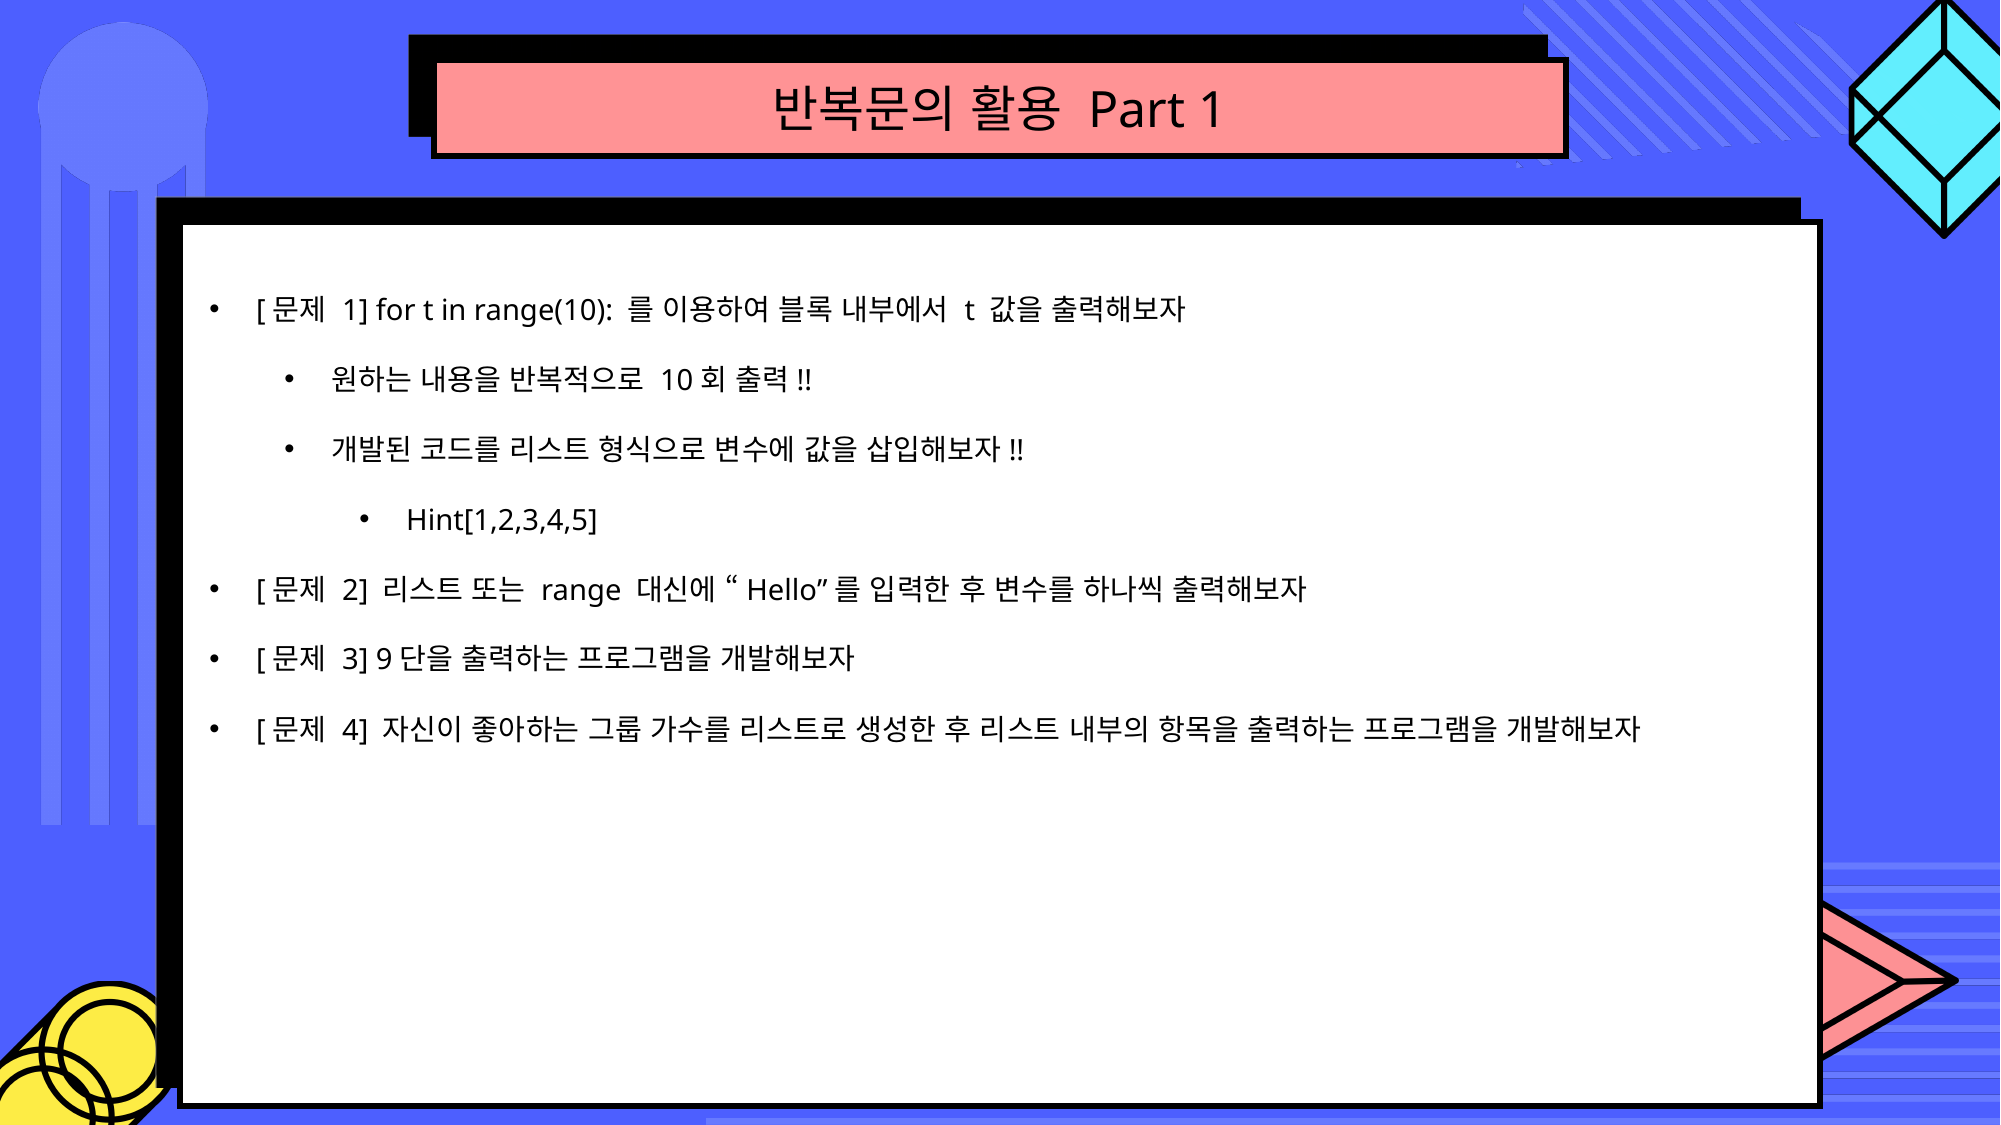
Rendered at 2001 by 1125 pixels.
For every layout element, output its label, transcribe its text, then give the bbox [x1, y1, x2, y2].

picture [39, 23, 208, 824]
picture [706, 862, 2000, 1125]
text_box [179, 221, 1821, 1107]
text_box 반복문의 활용 Part 1 [433, 59, 1567, 157]
picture [0, 981, 181, 1125]
text_box [문제 1] for t in range(10): 를 이용하여 블록 내부에서 t 값을 출력해보자 원하는 내용을 반복적으로 10회 출력!! 개발된 코드를 리스트 형식으로 변수에 값을 삽입해보자!! Hint[1,2,3,4,5] [문제 2] 리스트 또는 range 대신에 “Hello”를 입력한 후 변수를 하나씩 출력해보자 [문제 3] 9단을 출력하는 프로그램을 개발해보자 [문제 4] 자신이 좋아하는 그룹 가수를 리스트로 생성한 후 리스트 내부의 항목을 출력하는 프로그램을 개발해보자 [194, 248, 1796, 754]
picture [1516, 0, 2000, 239]
